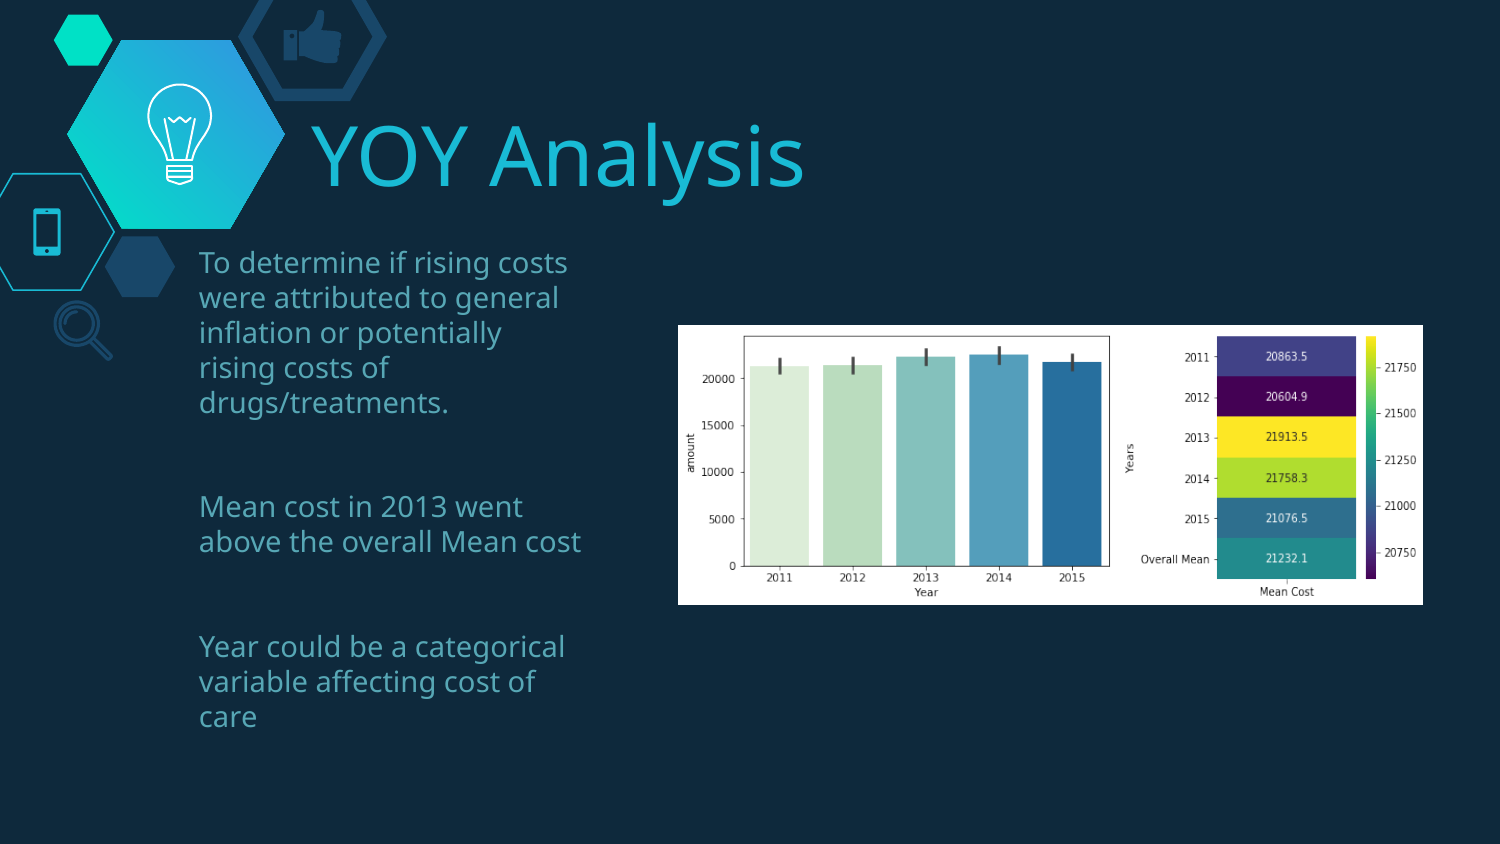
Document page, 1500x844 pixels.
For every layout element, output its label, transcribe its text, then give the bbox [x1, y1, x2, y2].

text_box To determine if rising costs were attributed to general inflation or potentially rising costs of drugs/treatments. Mean cost in 2013 went above the overall Mean cost Year could be a categorical variable affecting cost of care [184, 236, 601, 741]
picture [678, 324, 1424, 606]
text_box YOY Analysis [296, 68, 1337, 237]
